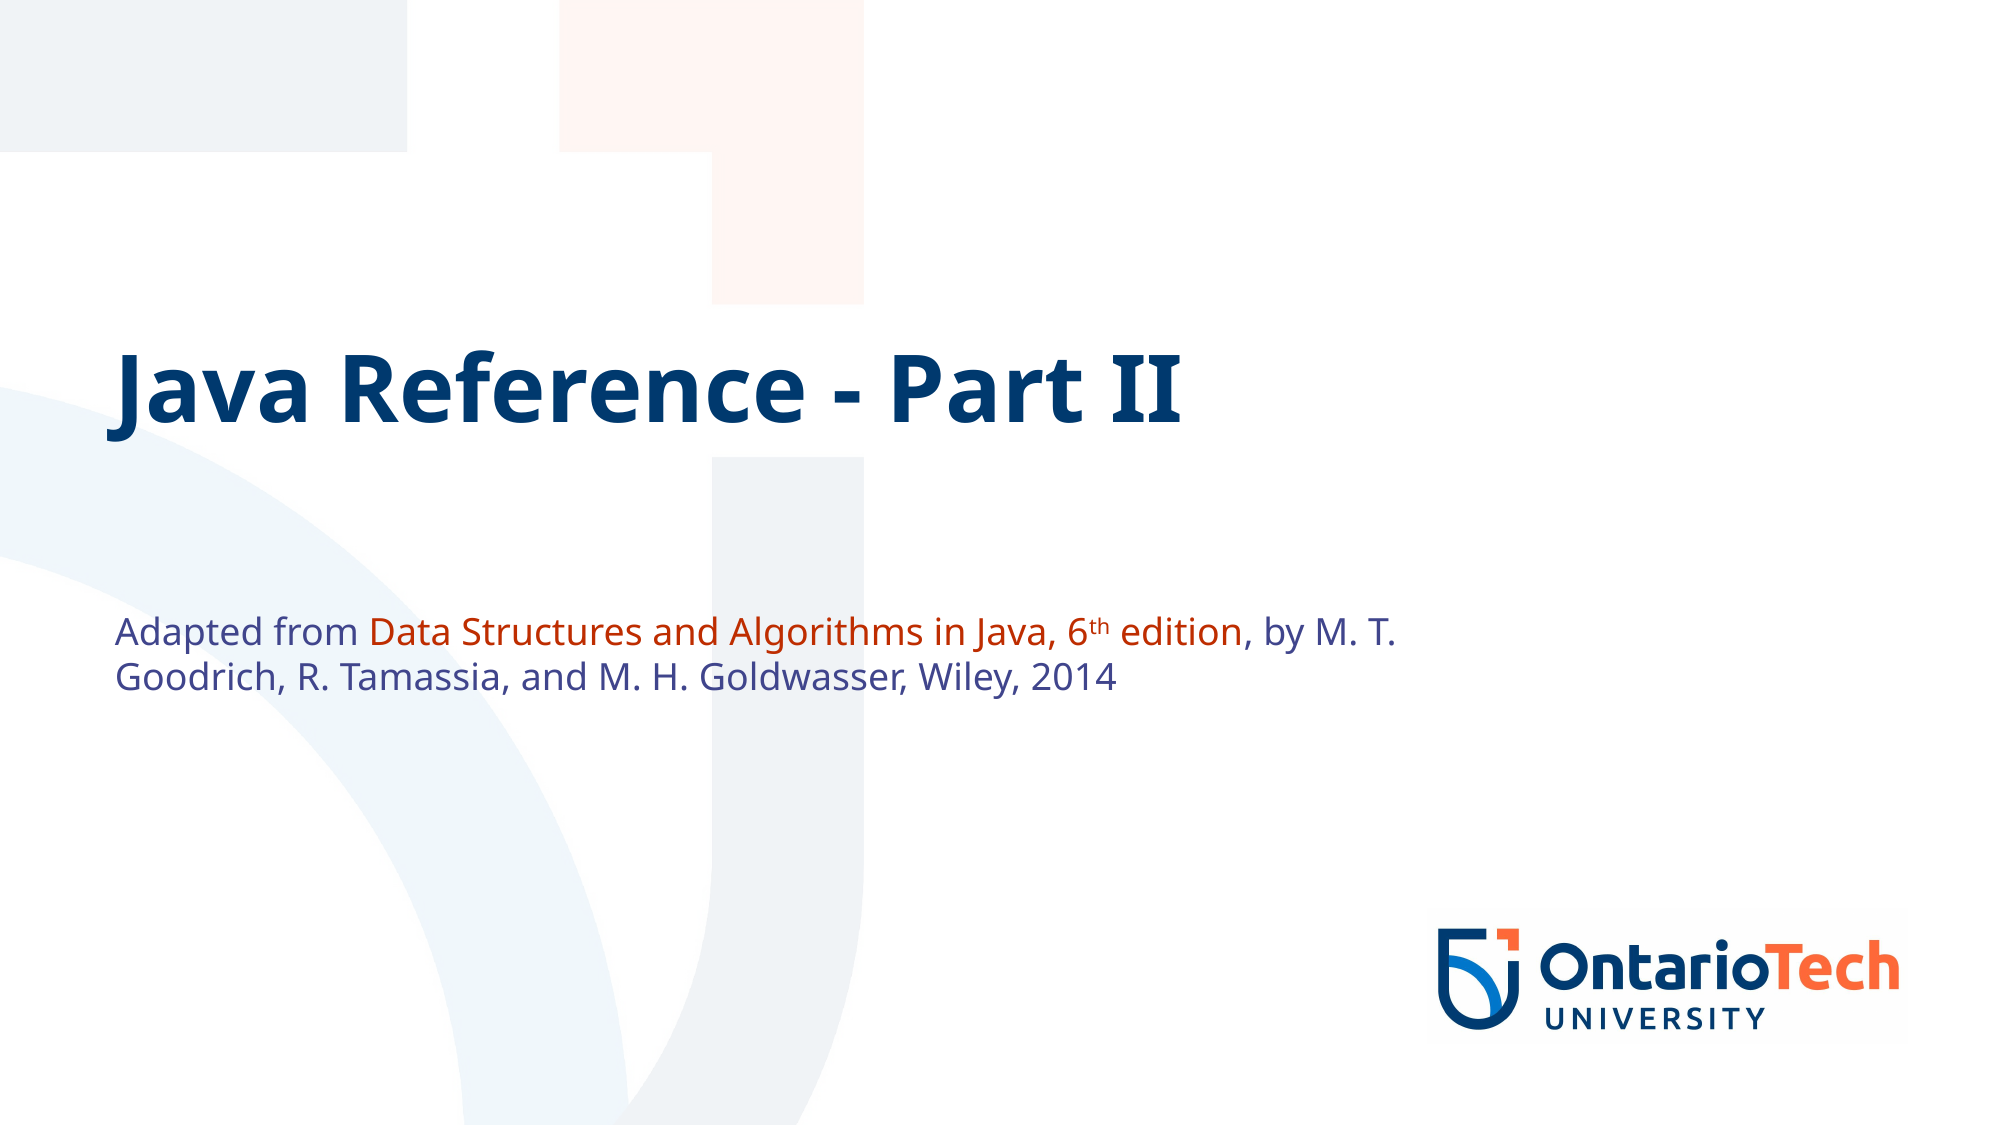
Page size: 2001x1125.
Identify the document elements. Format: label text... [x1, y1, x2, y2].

picture [1427, 908, 1908, 1044]
title Java Reference - Part II [99, 321, 1853, 563]
subtitle Adapted from Data Structures and Algorithms in Java, 6th edition, by M. T. Goodrich, R. Tamassia, and M. H. Goldwasser, Wiley, 2014 [99, 600, 1490, 854]
